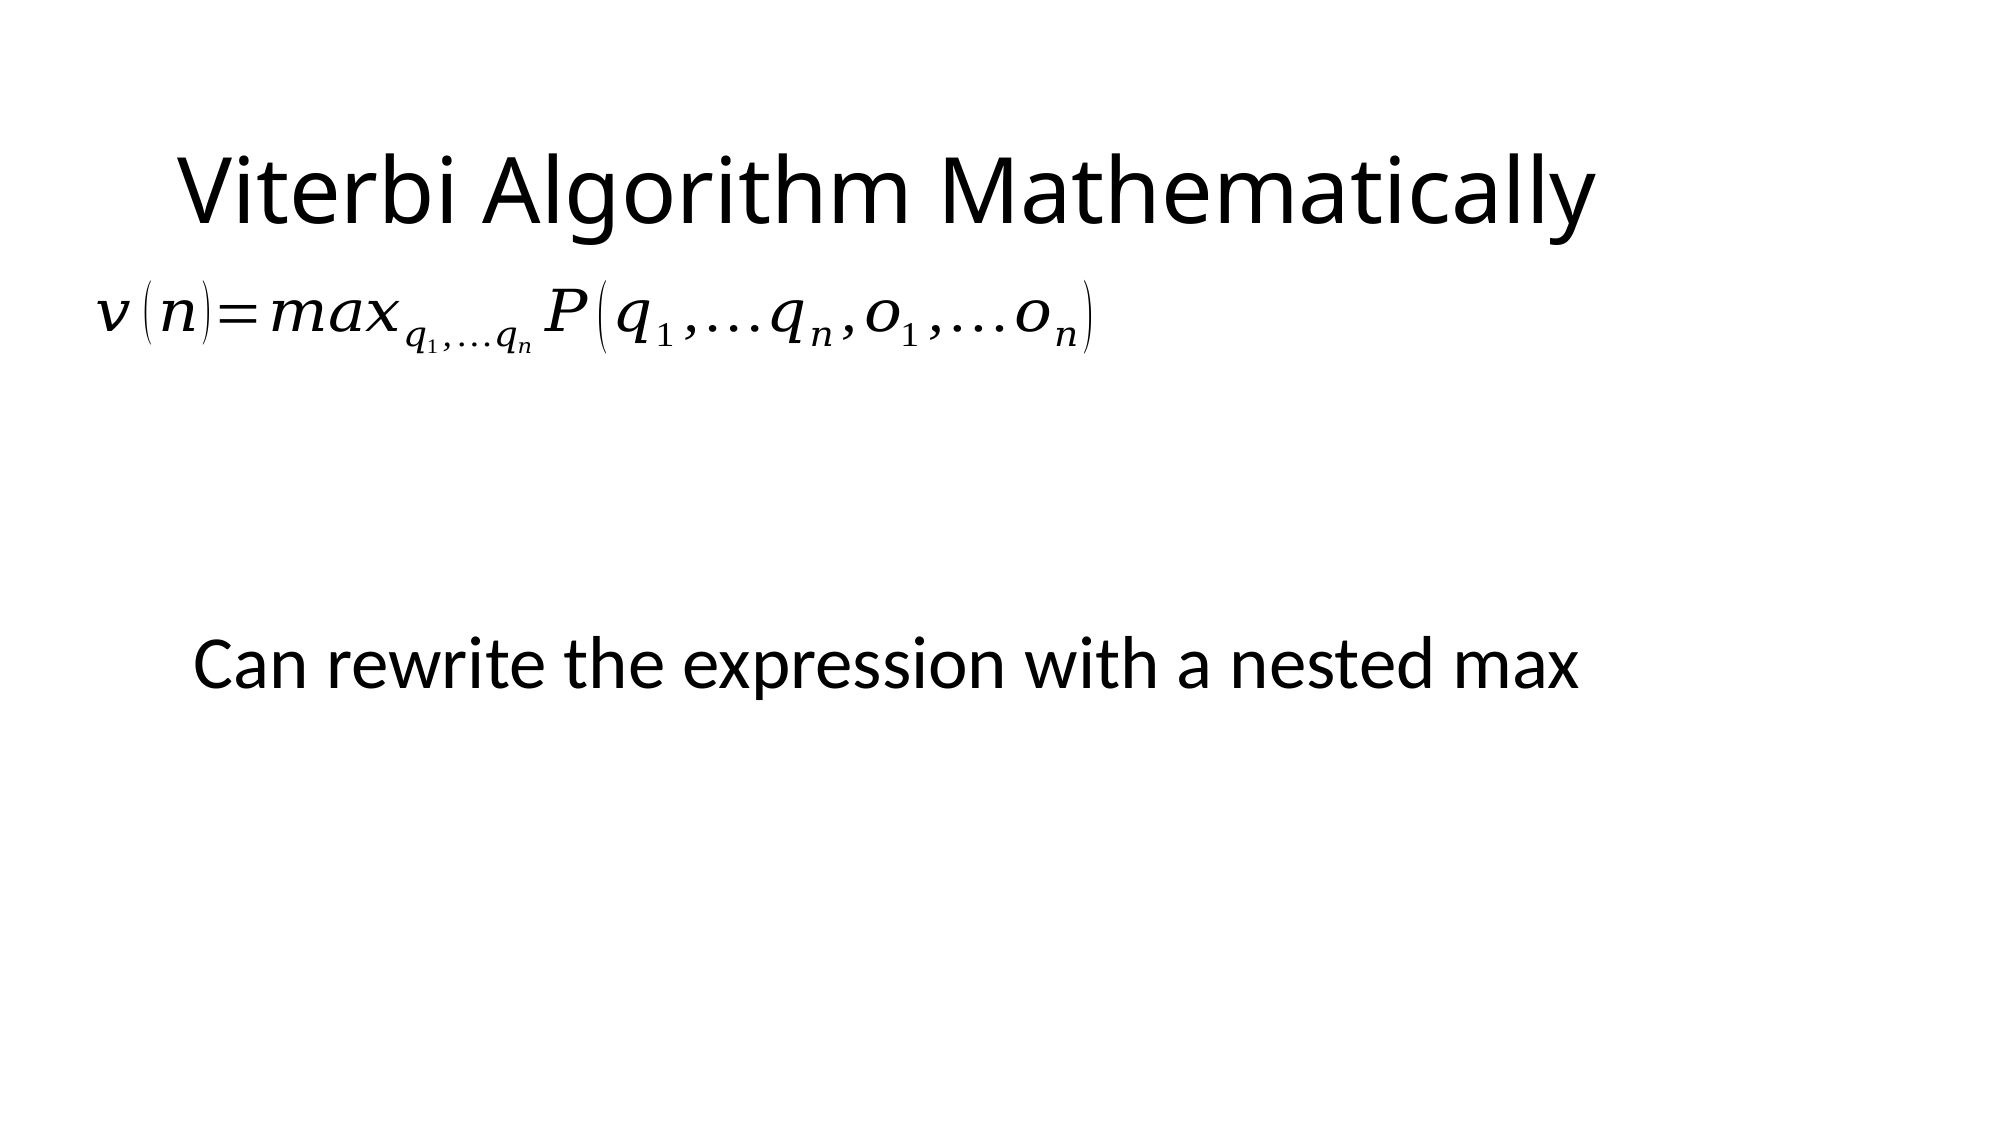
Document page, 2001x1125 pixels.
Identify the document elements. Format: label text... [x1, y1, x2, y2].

text_box Can rewrite the expression with a nested max [179, 605, 1697, 711]
text_box Viterbi Algorithm Mathematically [162, 84, 1888, 303]
